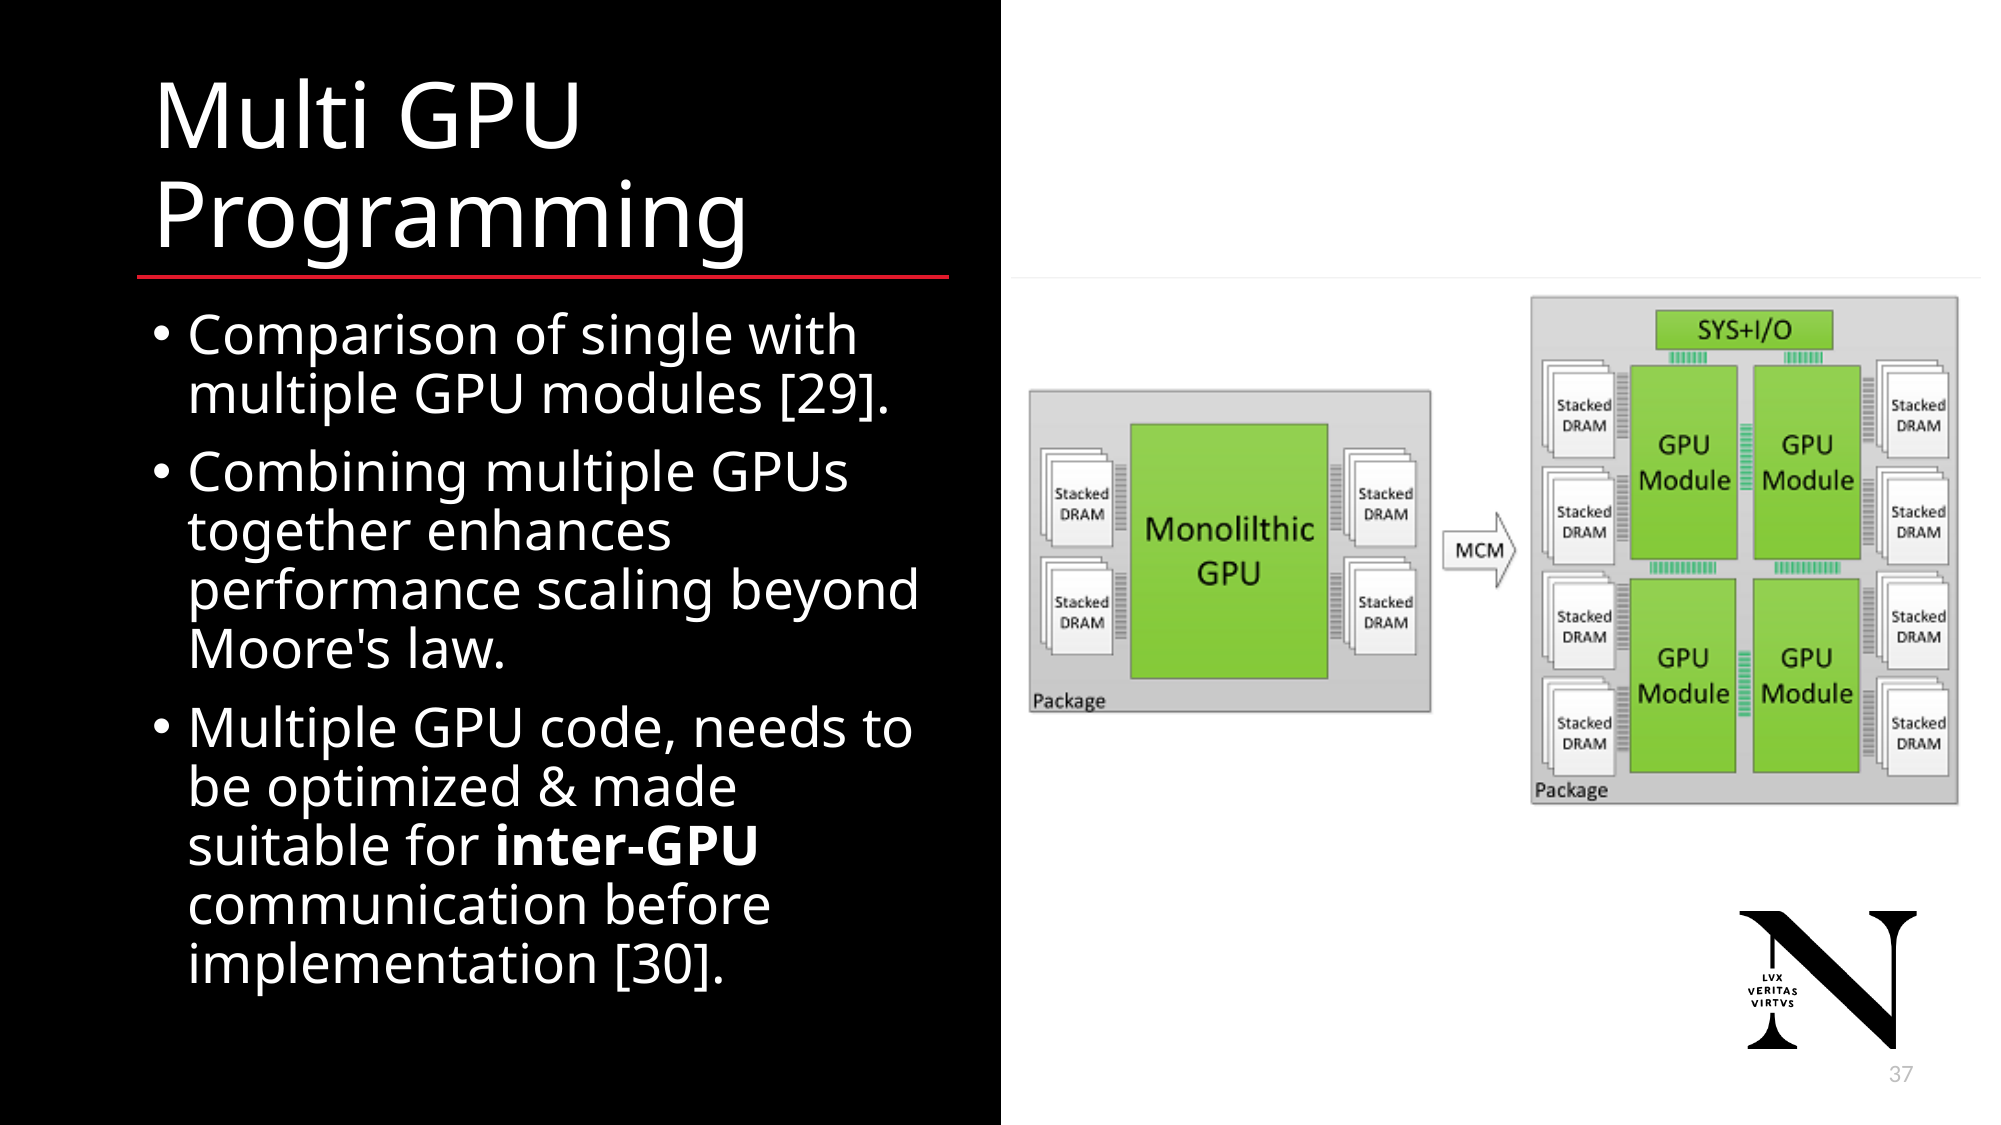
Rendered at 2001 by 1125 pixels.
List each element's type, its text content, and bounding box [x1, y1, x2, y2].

slide_number 38 [1479, 1042, 1930, 1103]
title Multi GPU Programming [137, 59, 949, 278]
list Comparison of single with multiple GPU modules [29]. Combining multiple GPUs together enhances performance scaling beyond Moore's law. Multiple GPU code, needs to be optimized & made suitable for inter-GPU communication before implementation [30]. [137, 299, 949, 1014]
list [1011, 277, 1981, 827]
